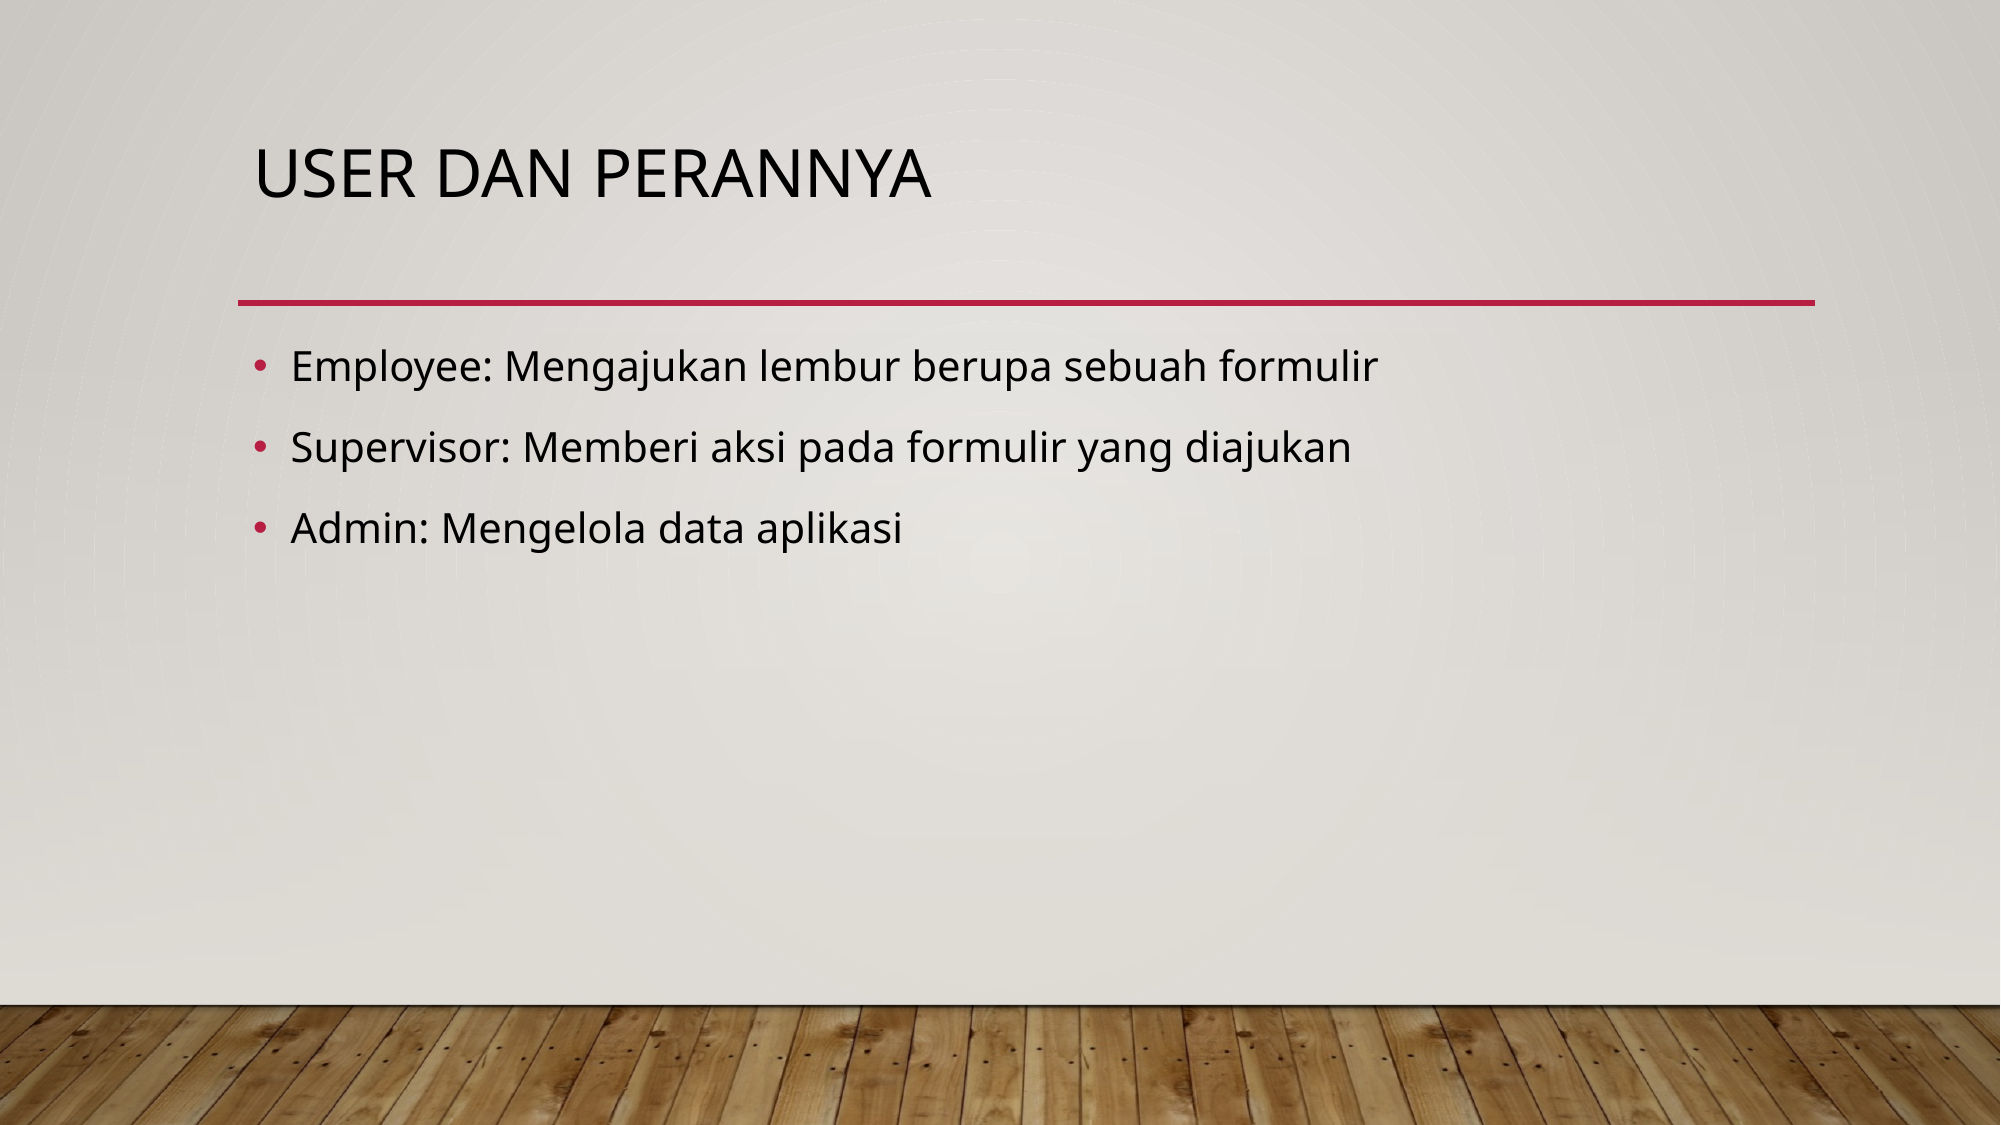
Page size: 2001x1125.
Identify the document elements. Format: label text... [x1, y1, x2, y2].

list Employee: Mengajukan lembur berupa sebuah formulir Supervisor: Memberi aksi pada formulir yang diajukan Admin: Mengelola data aplikasi [238, 322, 1814, 889]
title User dan Perannya [238, 131, 1814, 305]
picture [0, 1005, 2000, 1125]
